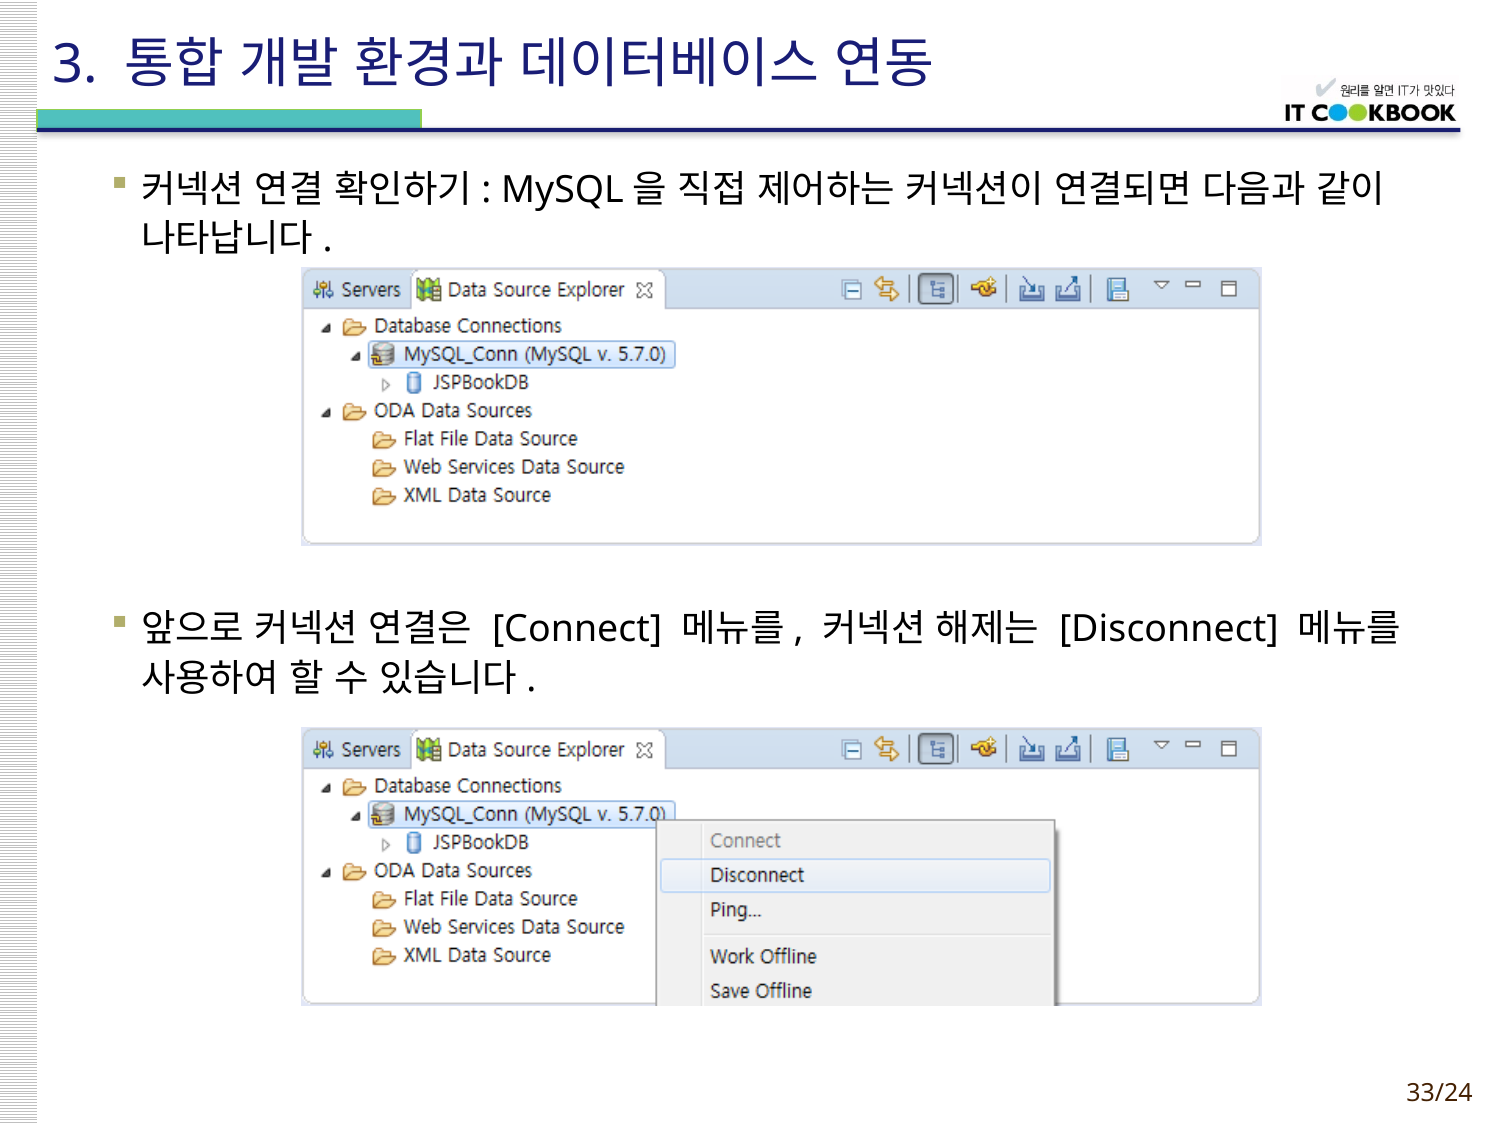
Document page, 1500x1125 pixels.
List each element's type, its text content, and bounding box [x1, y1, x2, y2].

picture [300, 266, 1263, 546]
title 3. 통합 개발 환경과 데이터베이스 연동 [37, 13, 1278, 109]
picture [300, 727, 1263, 1007]
picture [1281, 75, 1459, 123]
list 커넥션 연결 확인하기: MySQL을 직접 제어하는 커넥션이 연결되면 다음과 같이 나타납니다. 앞으로 커넥션 연결은 [Connect] 메뉴를, 커넥션 해제는 [Disconnect] 메뉴를 사용하여 할 수 있습니다. [37, 152, 1463, 1091]
